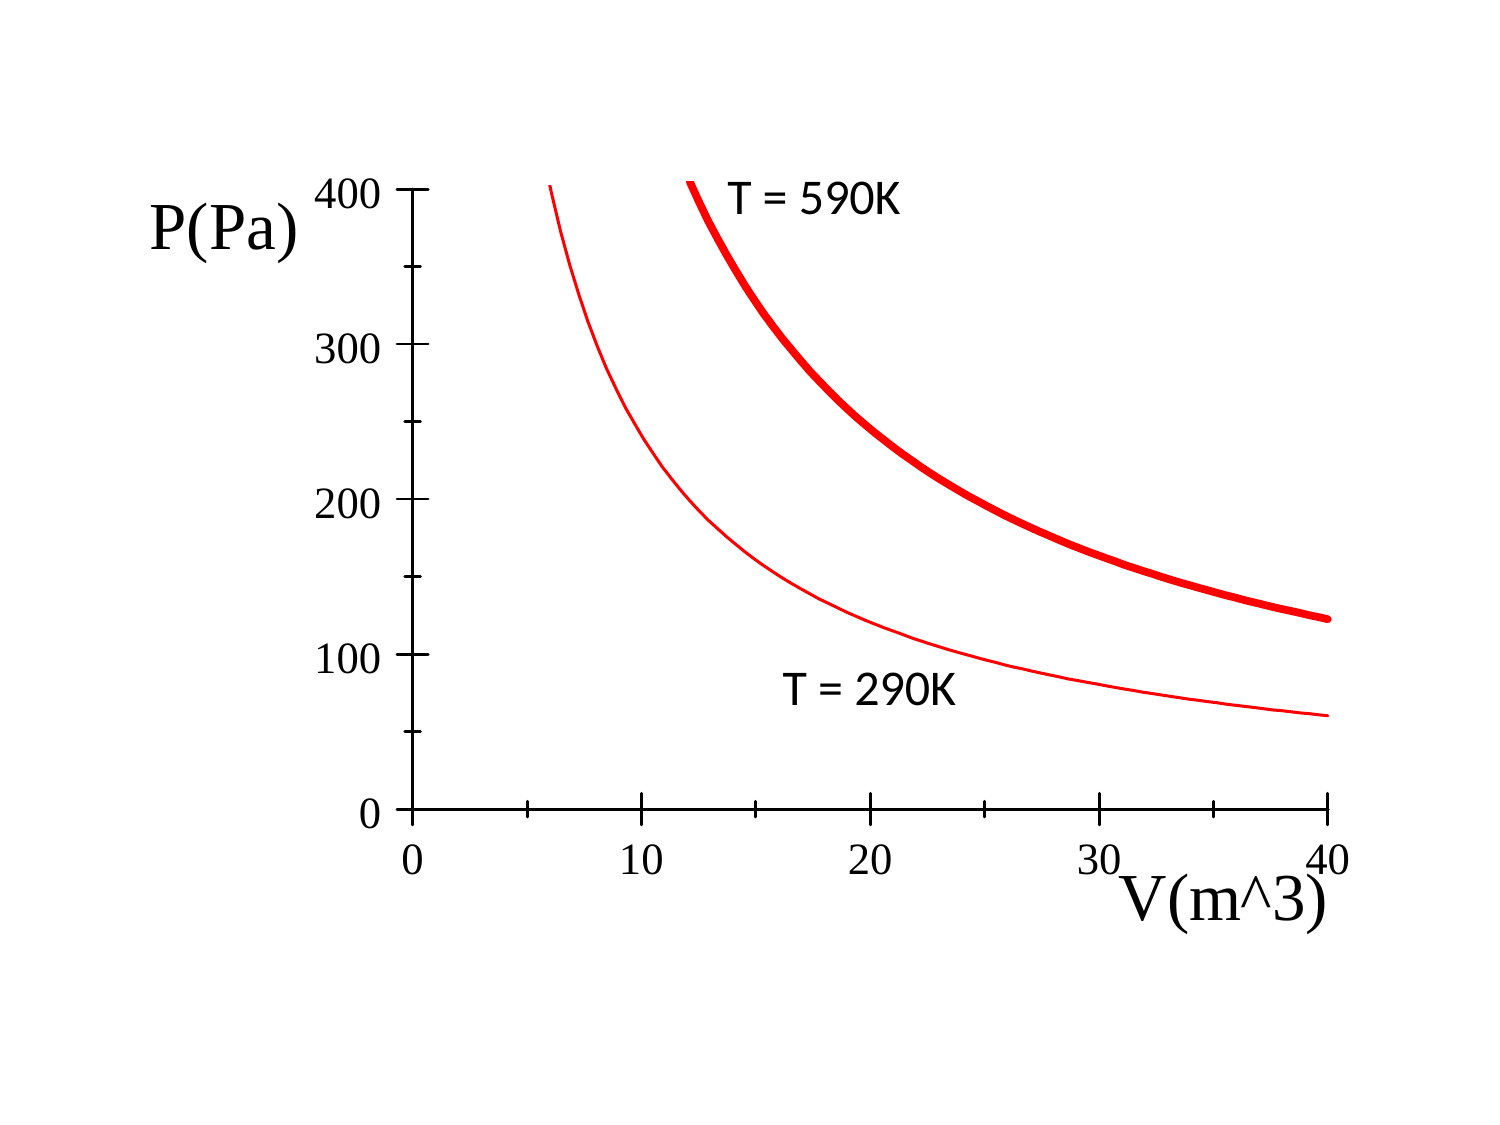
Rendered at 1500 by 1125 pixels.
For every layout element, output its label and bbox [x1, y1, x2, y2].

picture [118, 127, 1382, 968]
